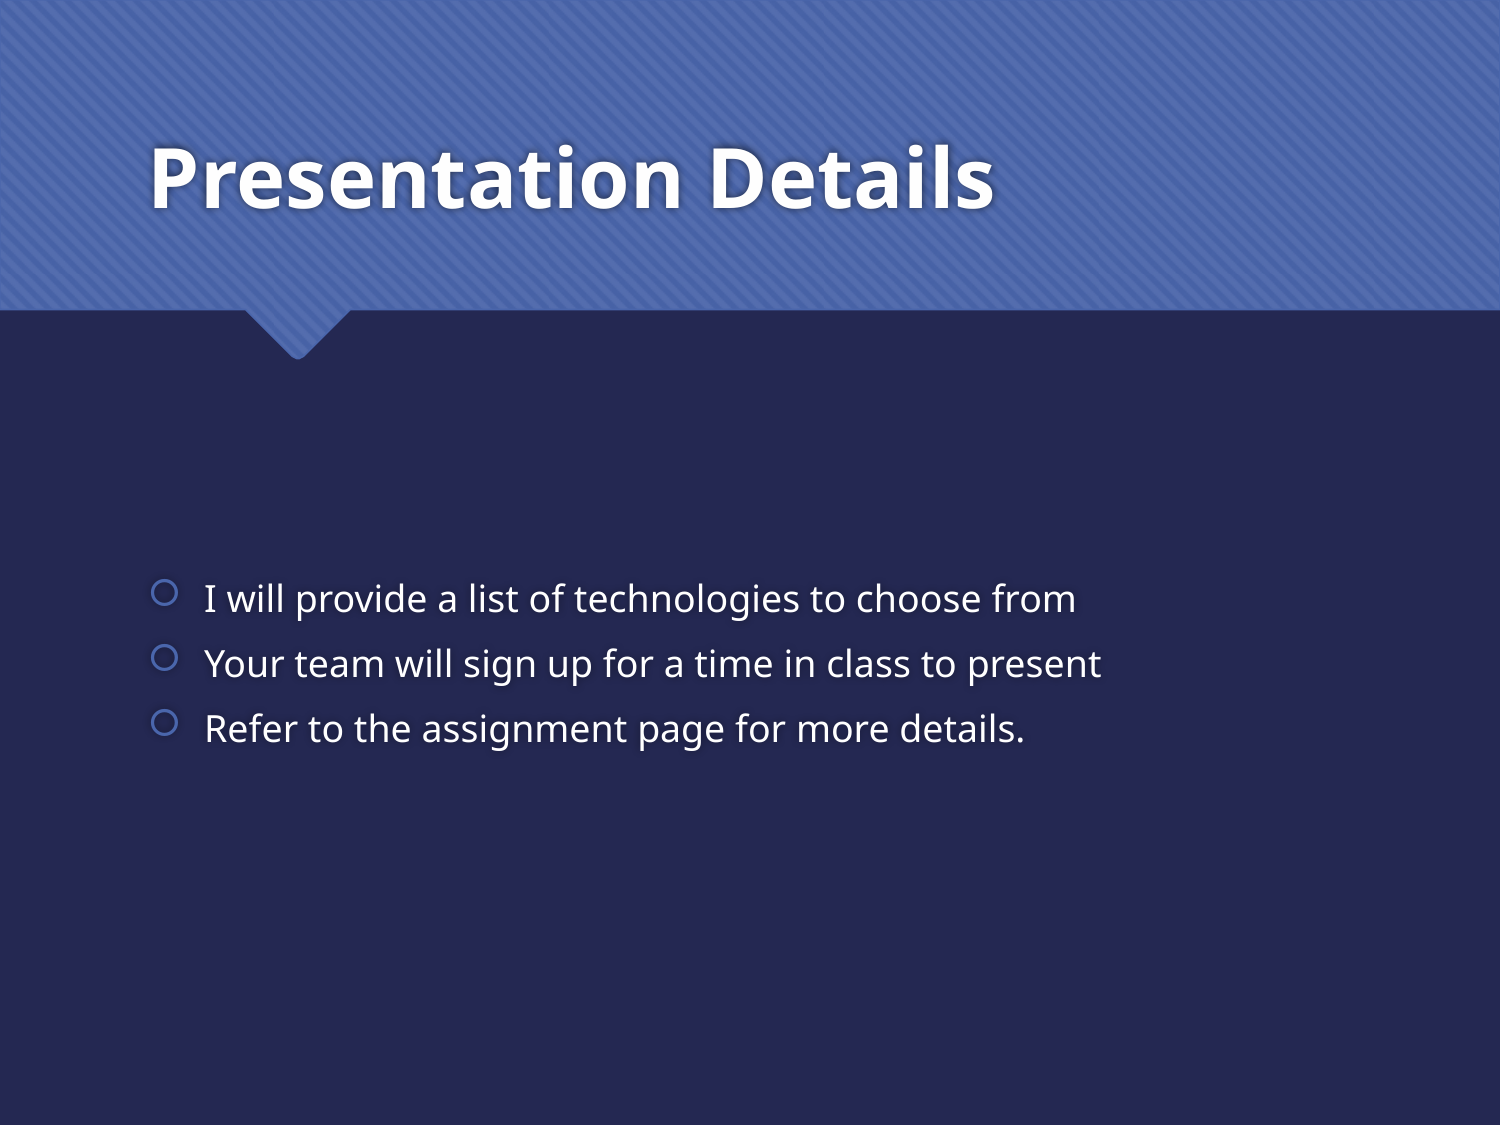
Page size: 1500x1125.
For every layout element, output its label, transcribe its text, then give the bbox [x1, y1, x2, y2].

title Presentation Details [132, 73, 1368, 233]
list I will provide a list of technologies to choose from Your team will sign up for a time in class to present Refer to the assignment page for more details. [132, 364, 1368, 962]
